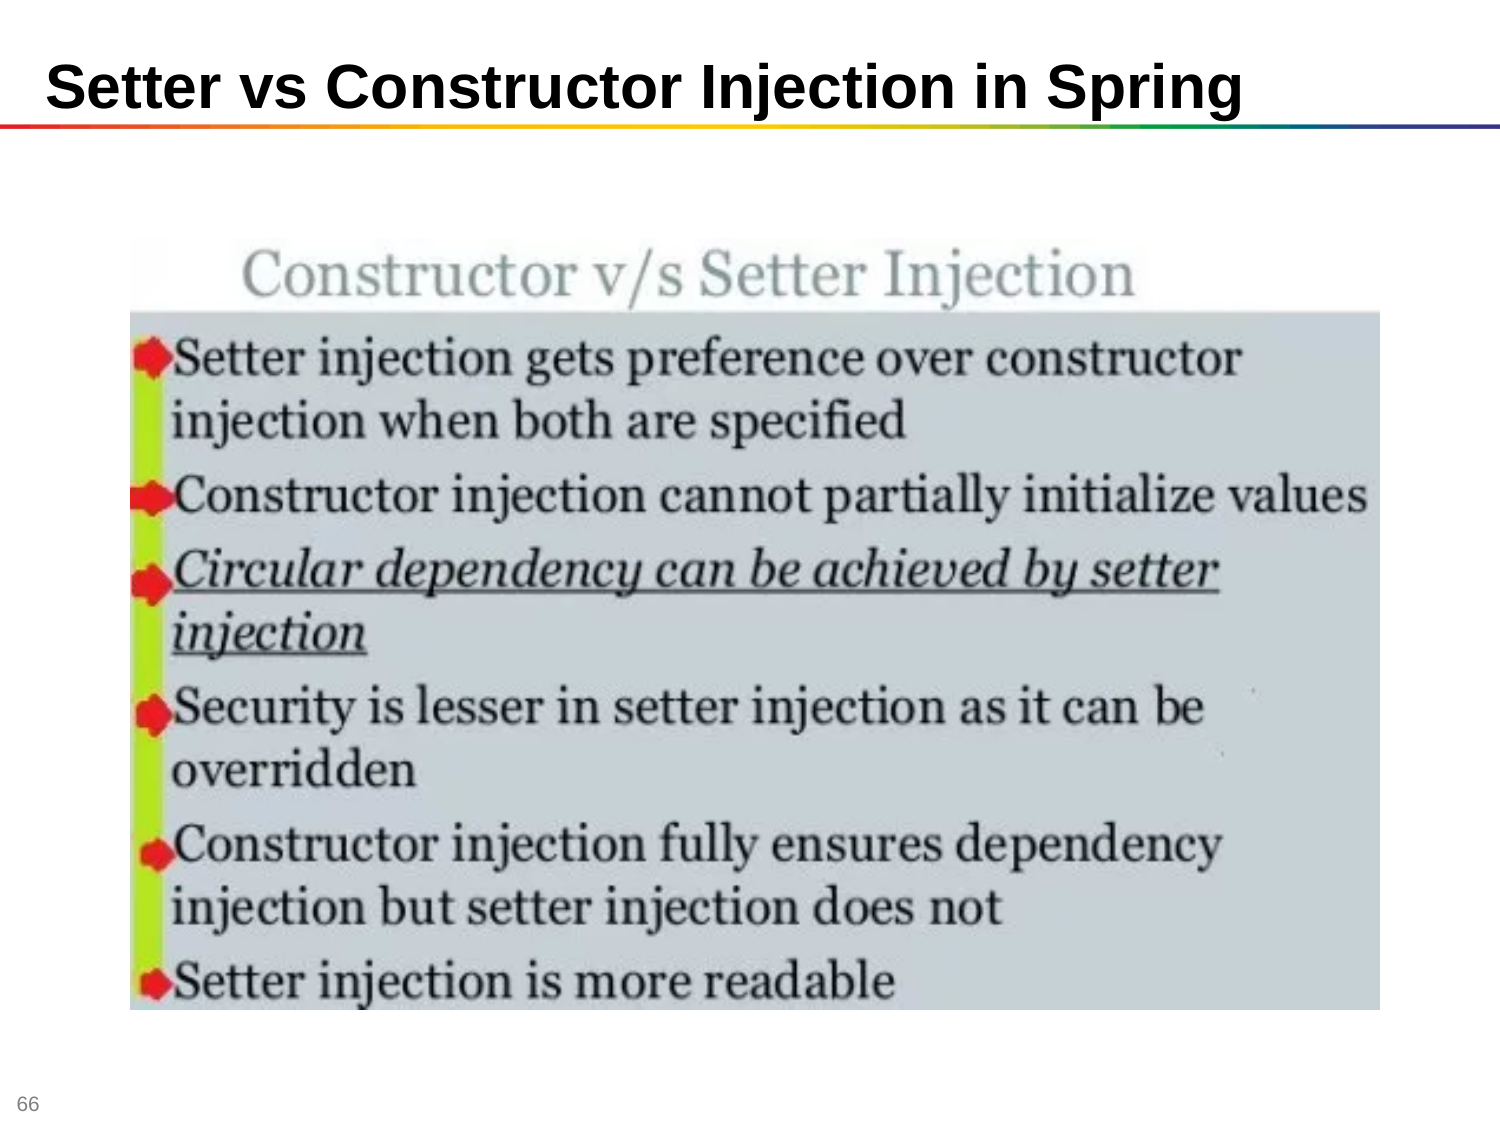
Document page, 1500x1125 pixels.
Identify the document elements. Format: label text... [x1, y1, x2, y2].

title Setter vs Constructor Injection in Spring [29, 38, 1381, 130]
picture [130, 237, 1381, 1010]
